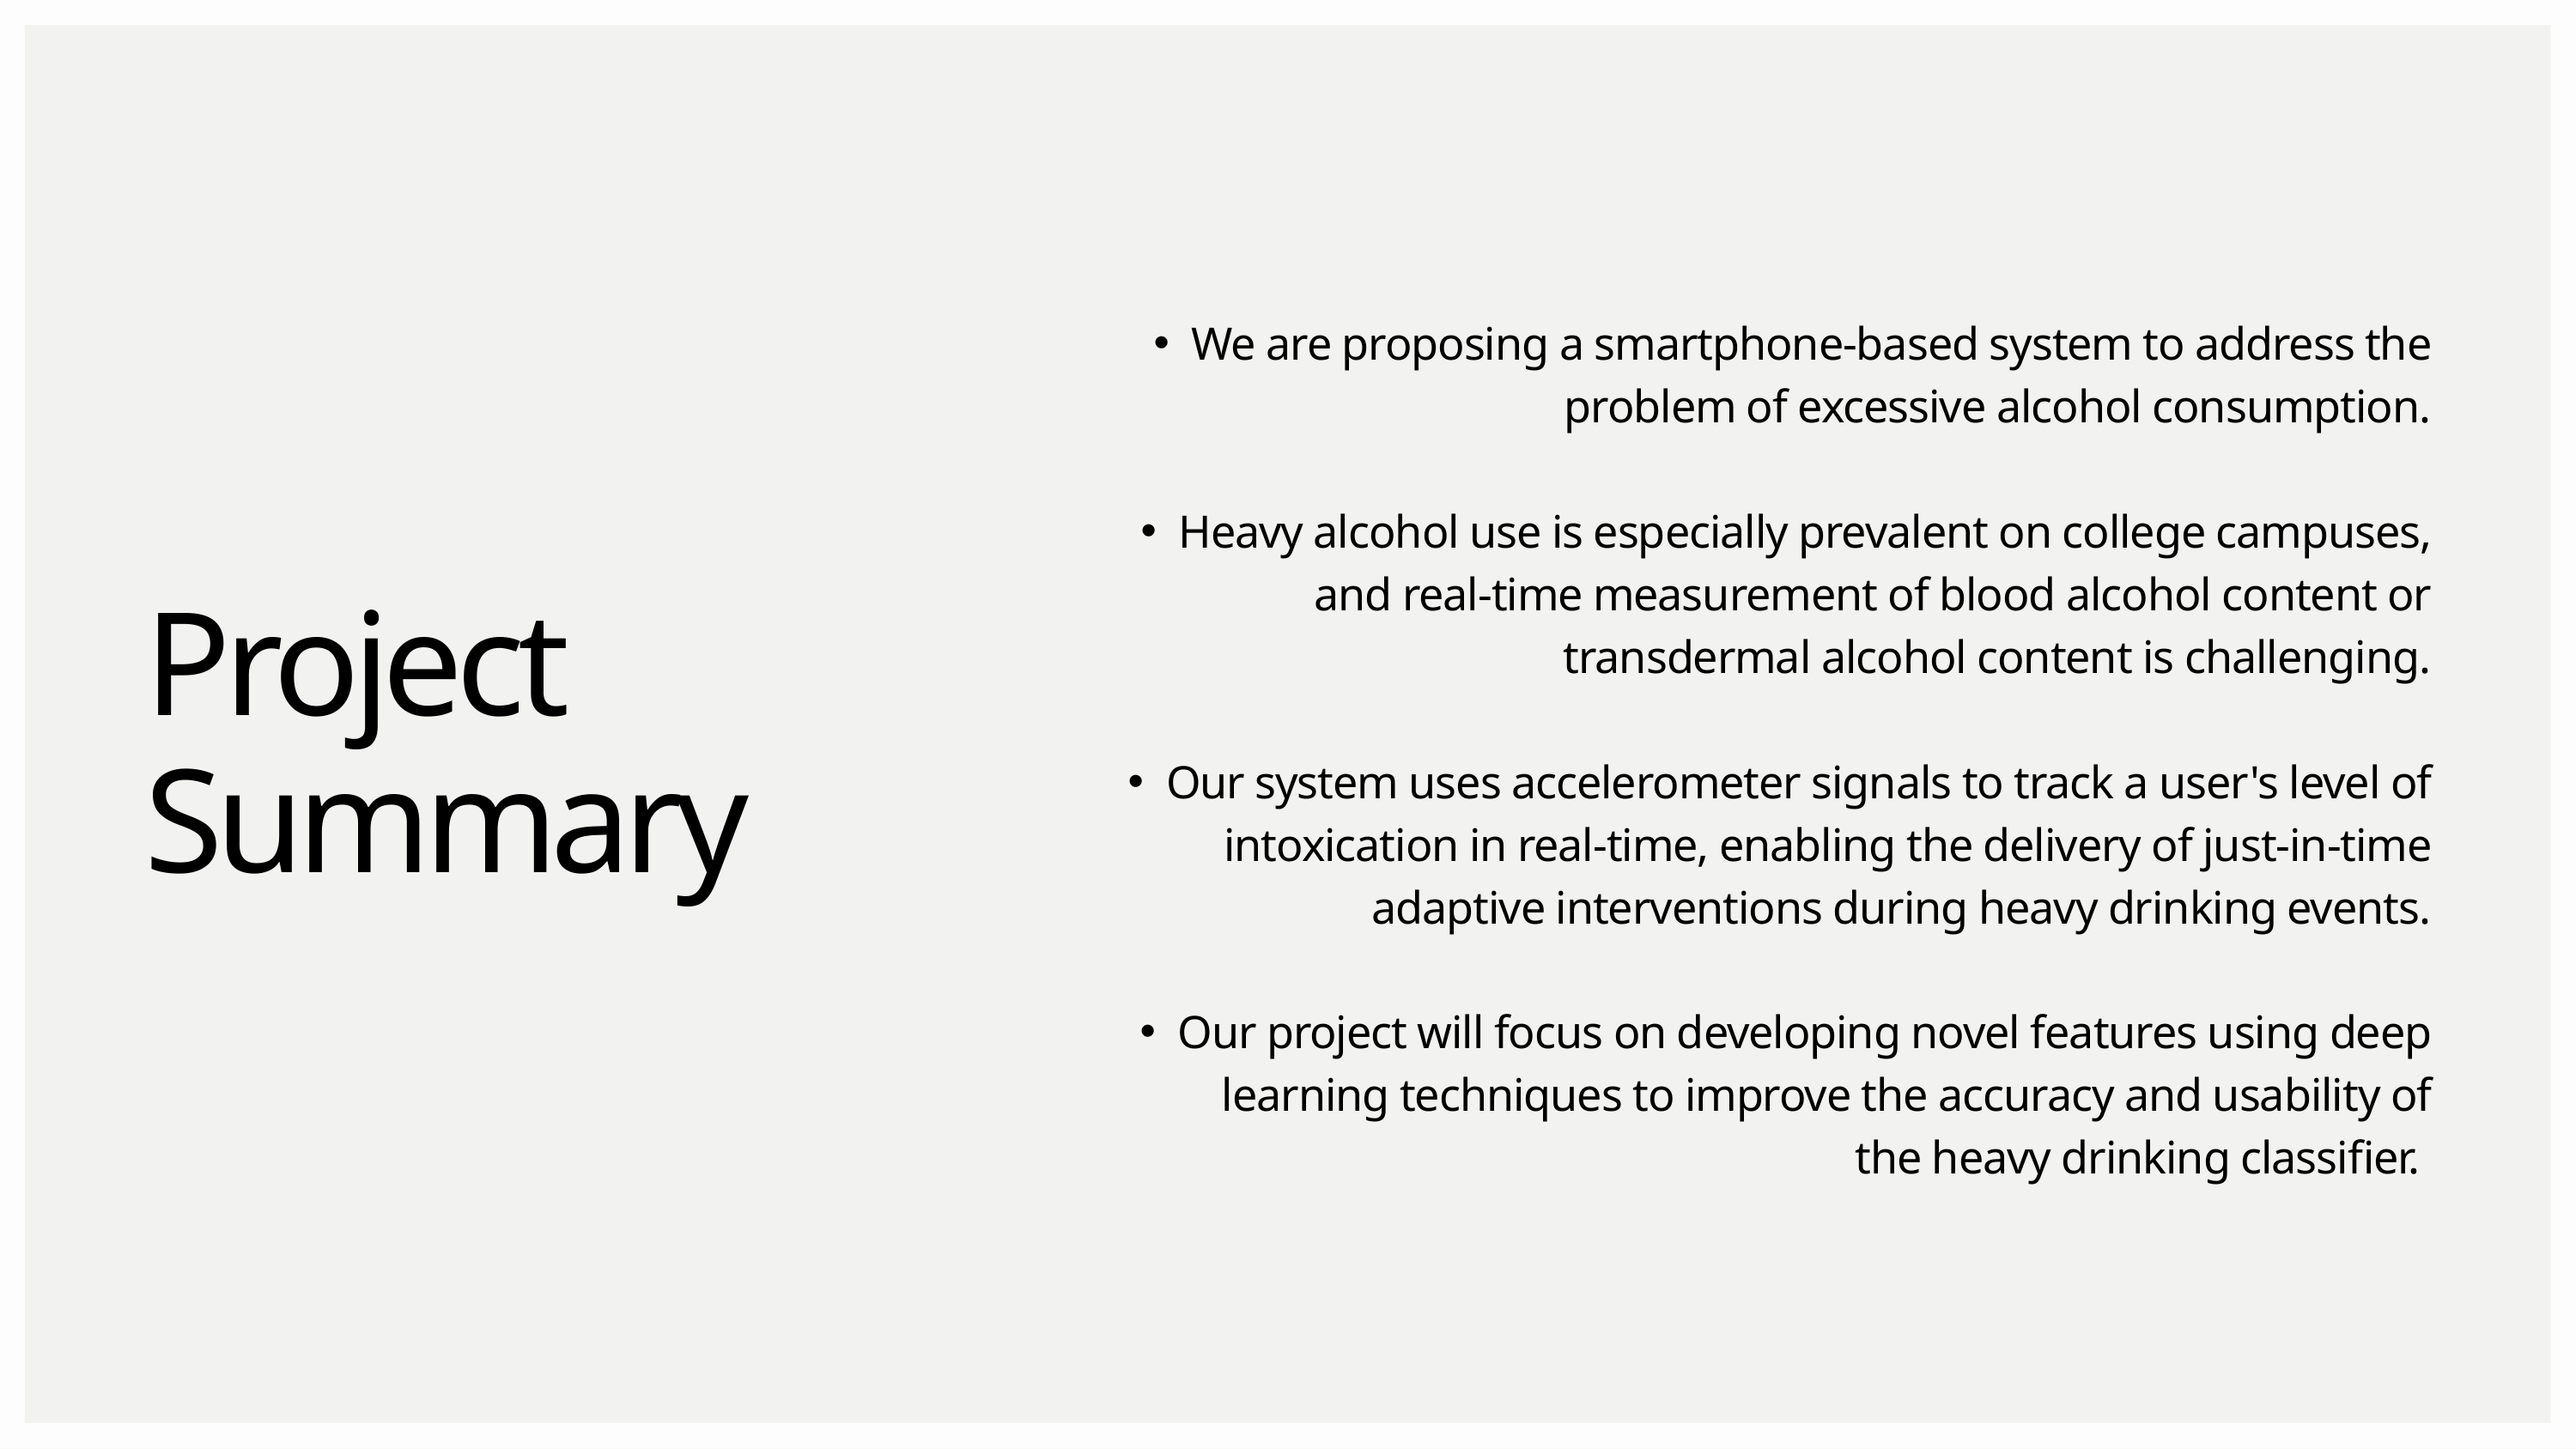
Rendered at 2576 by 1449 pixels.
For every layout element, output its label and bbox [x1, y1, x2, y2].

text_box [0, 0, 2576, 1449]
